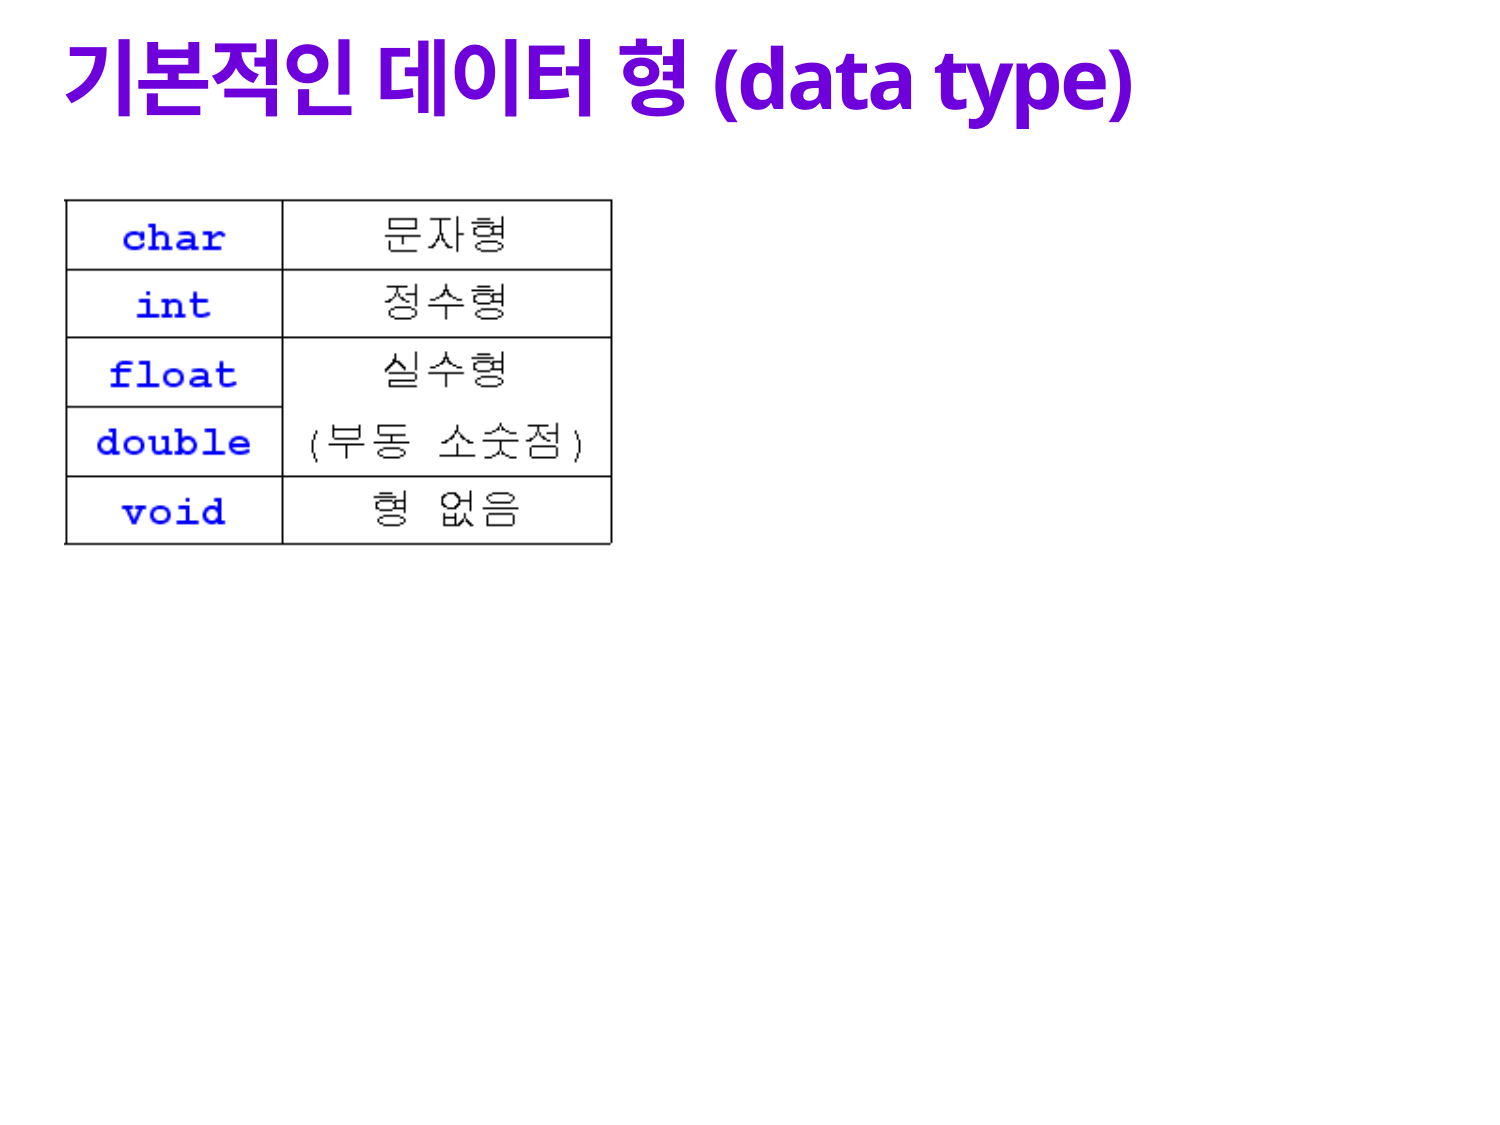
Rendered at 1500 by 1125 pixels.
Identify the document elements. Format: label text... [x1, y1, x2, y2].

title 기본적인 데이터 형(data type) [62, 75, 1438, 149]
text_box [0, 0, 1500, 75]
picture [64, 196, 626, 551]
